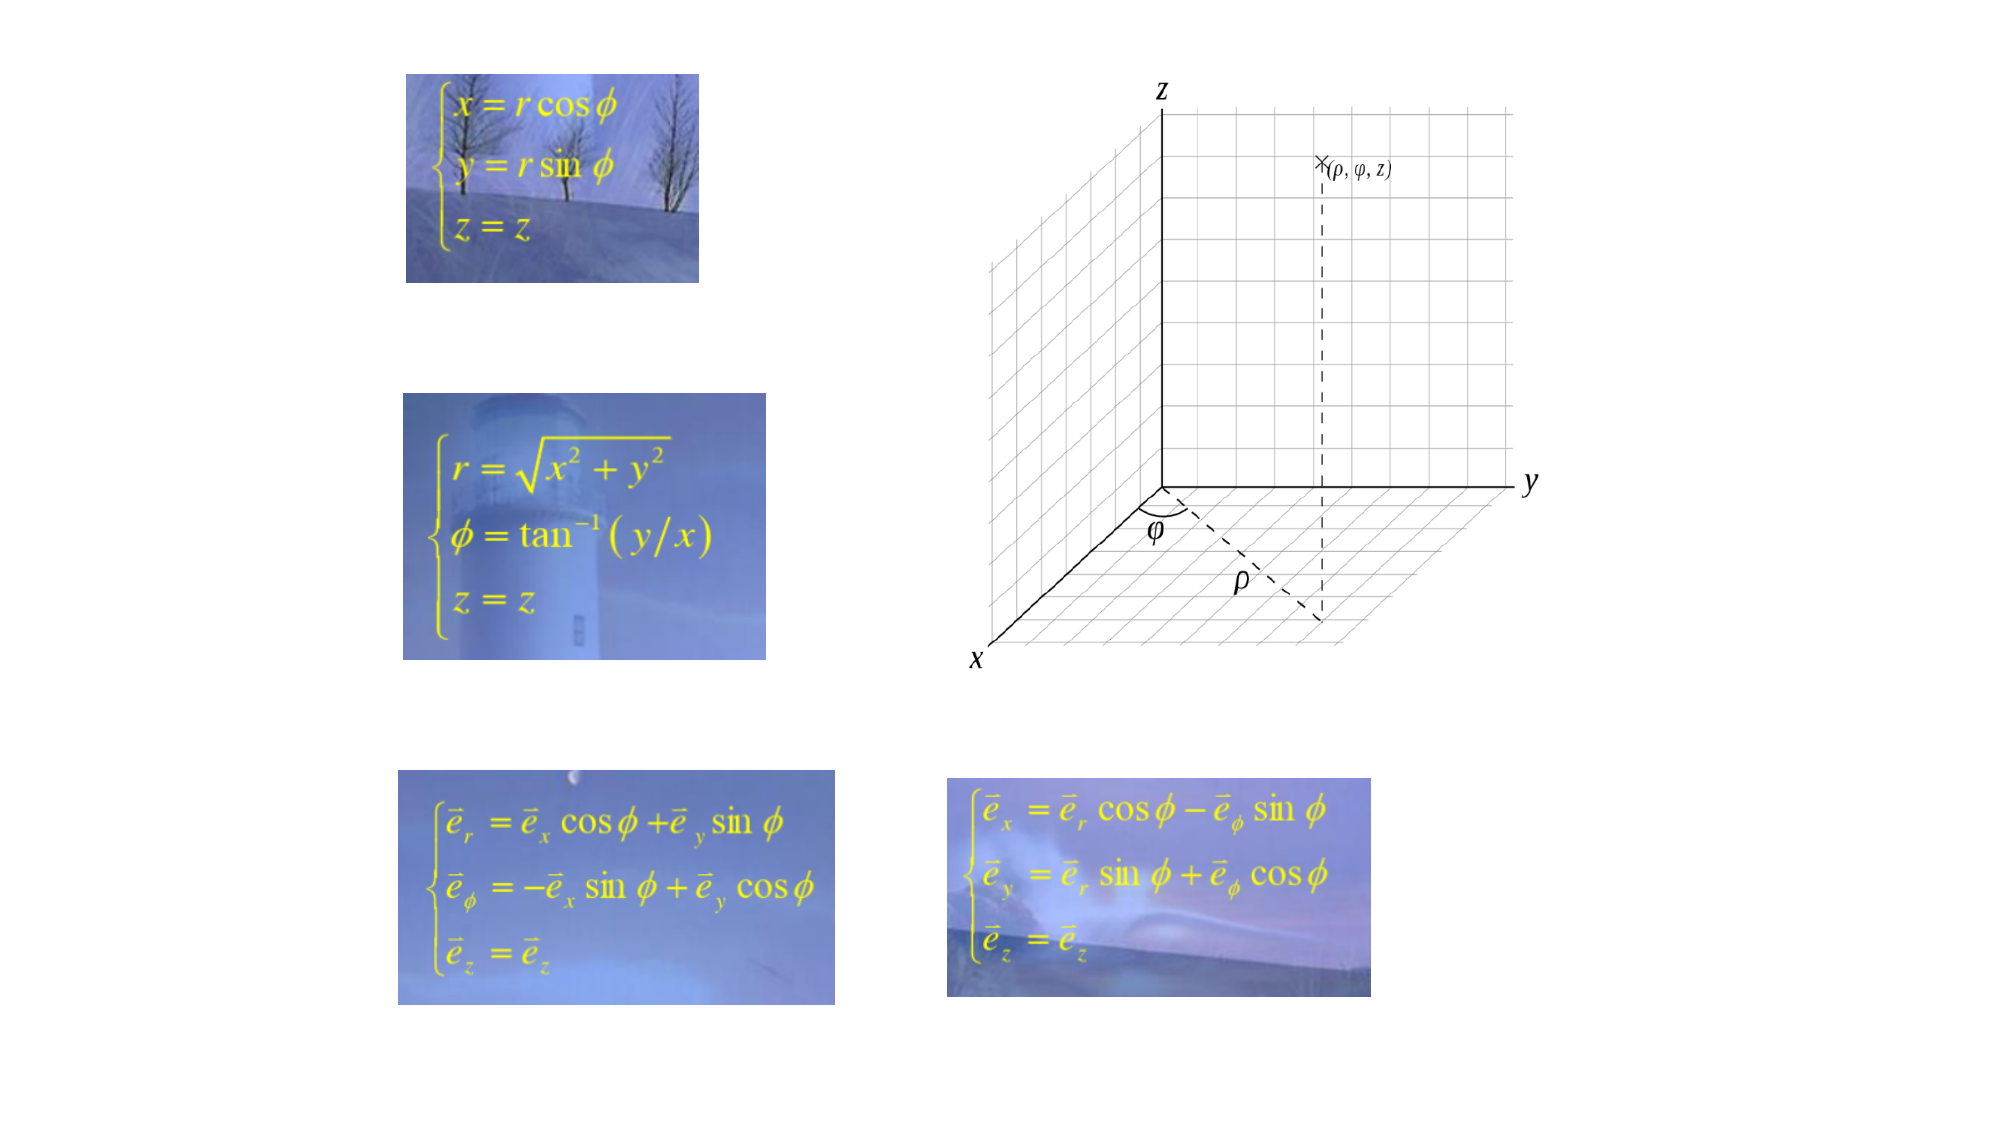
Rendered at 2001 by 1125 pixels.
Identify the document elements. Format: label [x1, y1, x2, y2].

picture [398, 770, 835, 1005]
picture [403, 393, 766, 660]
picture [406, 74, 699, 283]
picture [946, 778, 1371, 997]
picture [946, 68, 1581, 688]
